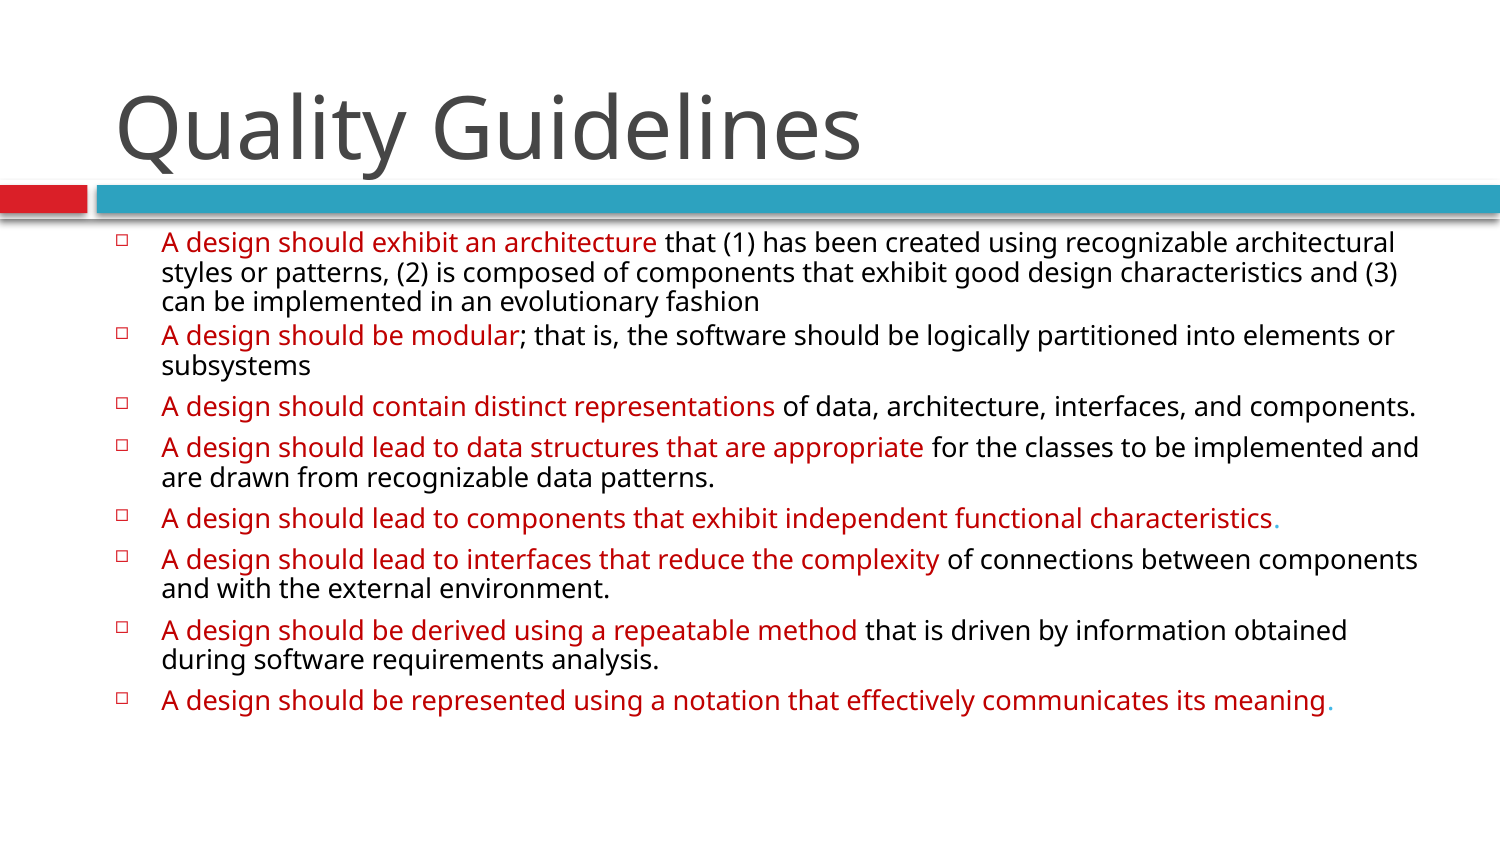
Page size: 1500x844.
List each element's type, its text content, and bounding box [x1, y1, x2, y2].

title Quality Guidelines [99, 19, 1438, 185]
list A design should exhibit an architecture that (1) has been created using recognizable architectural styles or patterns, (2) is composed of components that exhibit good design characteristics and (3) can be implemented in an evolutionary fashion A design should be modular; that is, the software should be logically partitioned into elements or subsystems A design should contain distinct representations of data, architecture, interfaces, and components. A design should lead to data structures that are appropriate for the classes to be implemented and are drawn from recognizable data patterns. A design should lead to components that exhibit independent functional characteristics. A design should lead to interfaces that reduce the complexity of connections between components and with the external environment. A design should be derived using a repeatable method that is driven by information obtained during software requirements analysis. A design should be represented using a notation that effectively communicates its meaning. [99, 221, 1438, 760]
